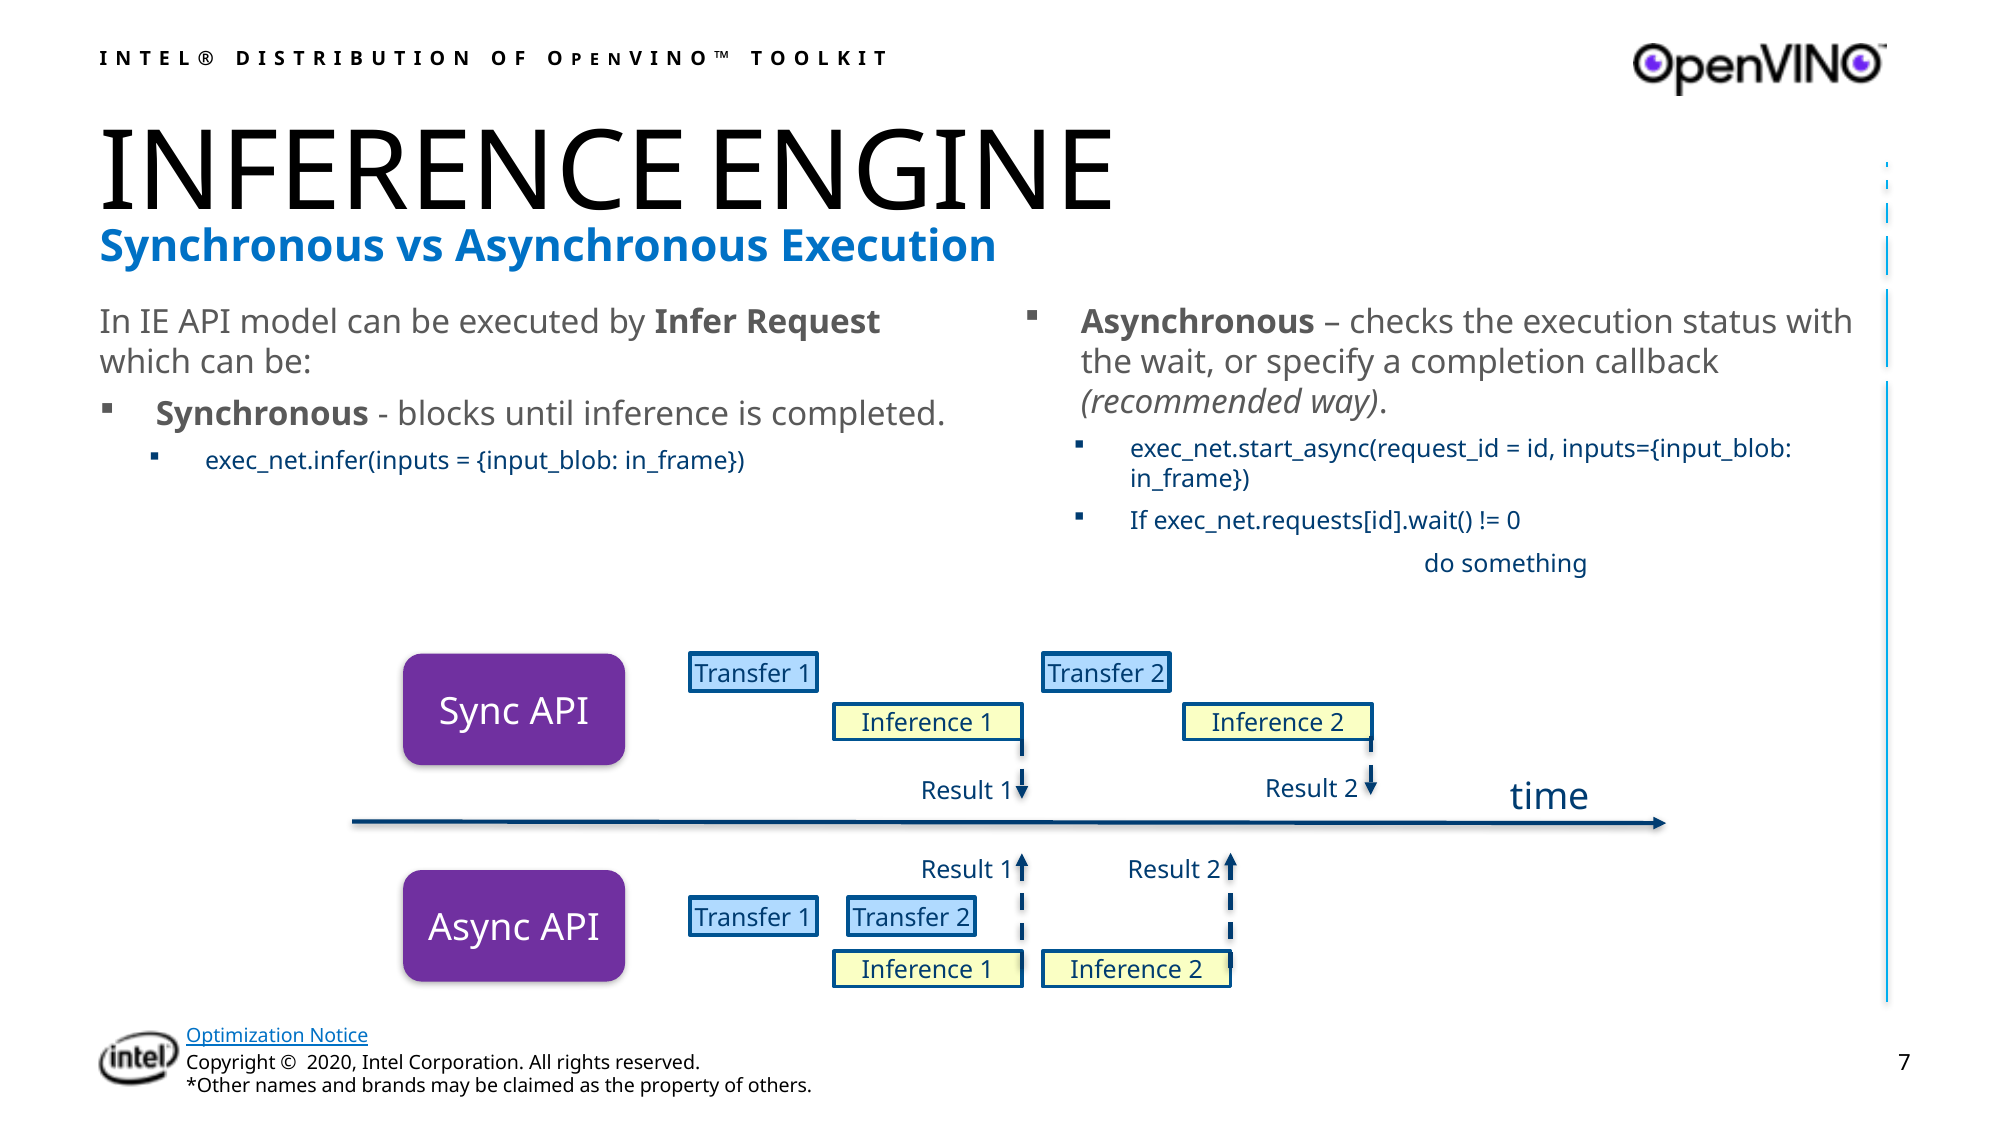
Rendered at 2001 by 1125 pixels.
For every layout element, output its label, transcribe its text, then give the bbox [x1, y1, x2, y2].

picture [1633, 43, 1887, 96]
list In IE API model can be executed by Infer Request which can be: Synchronous - blocks until inference is completed. exec_net.infer(inputs = {input_blob: in_frame}) Asynchronous – checks the execution status with the wait, or specify a completion callback (recommended way). exec_net.start_async(request_id = id, inputs={input_blob: in_frame}) If exec_net.requests[id].wait() != 0 do something [99, 299, 1890, 582]
slide_number 7 [1444, 1032, 1911, 1093]
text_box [351, 653, 1667, 987]
title Inference Engine Synchronous vs Asynchronous Execution [99, 129, 1900, 274]
text_box INTEL® DISTRIBUTION OF OPENVINO™ TOOLKIT [99, 27, 1109, 88]
picture [95, 1029, 184, 1089]
